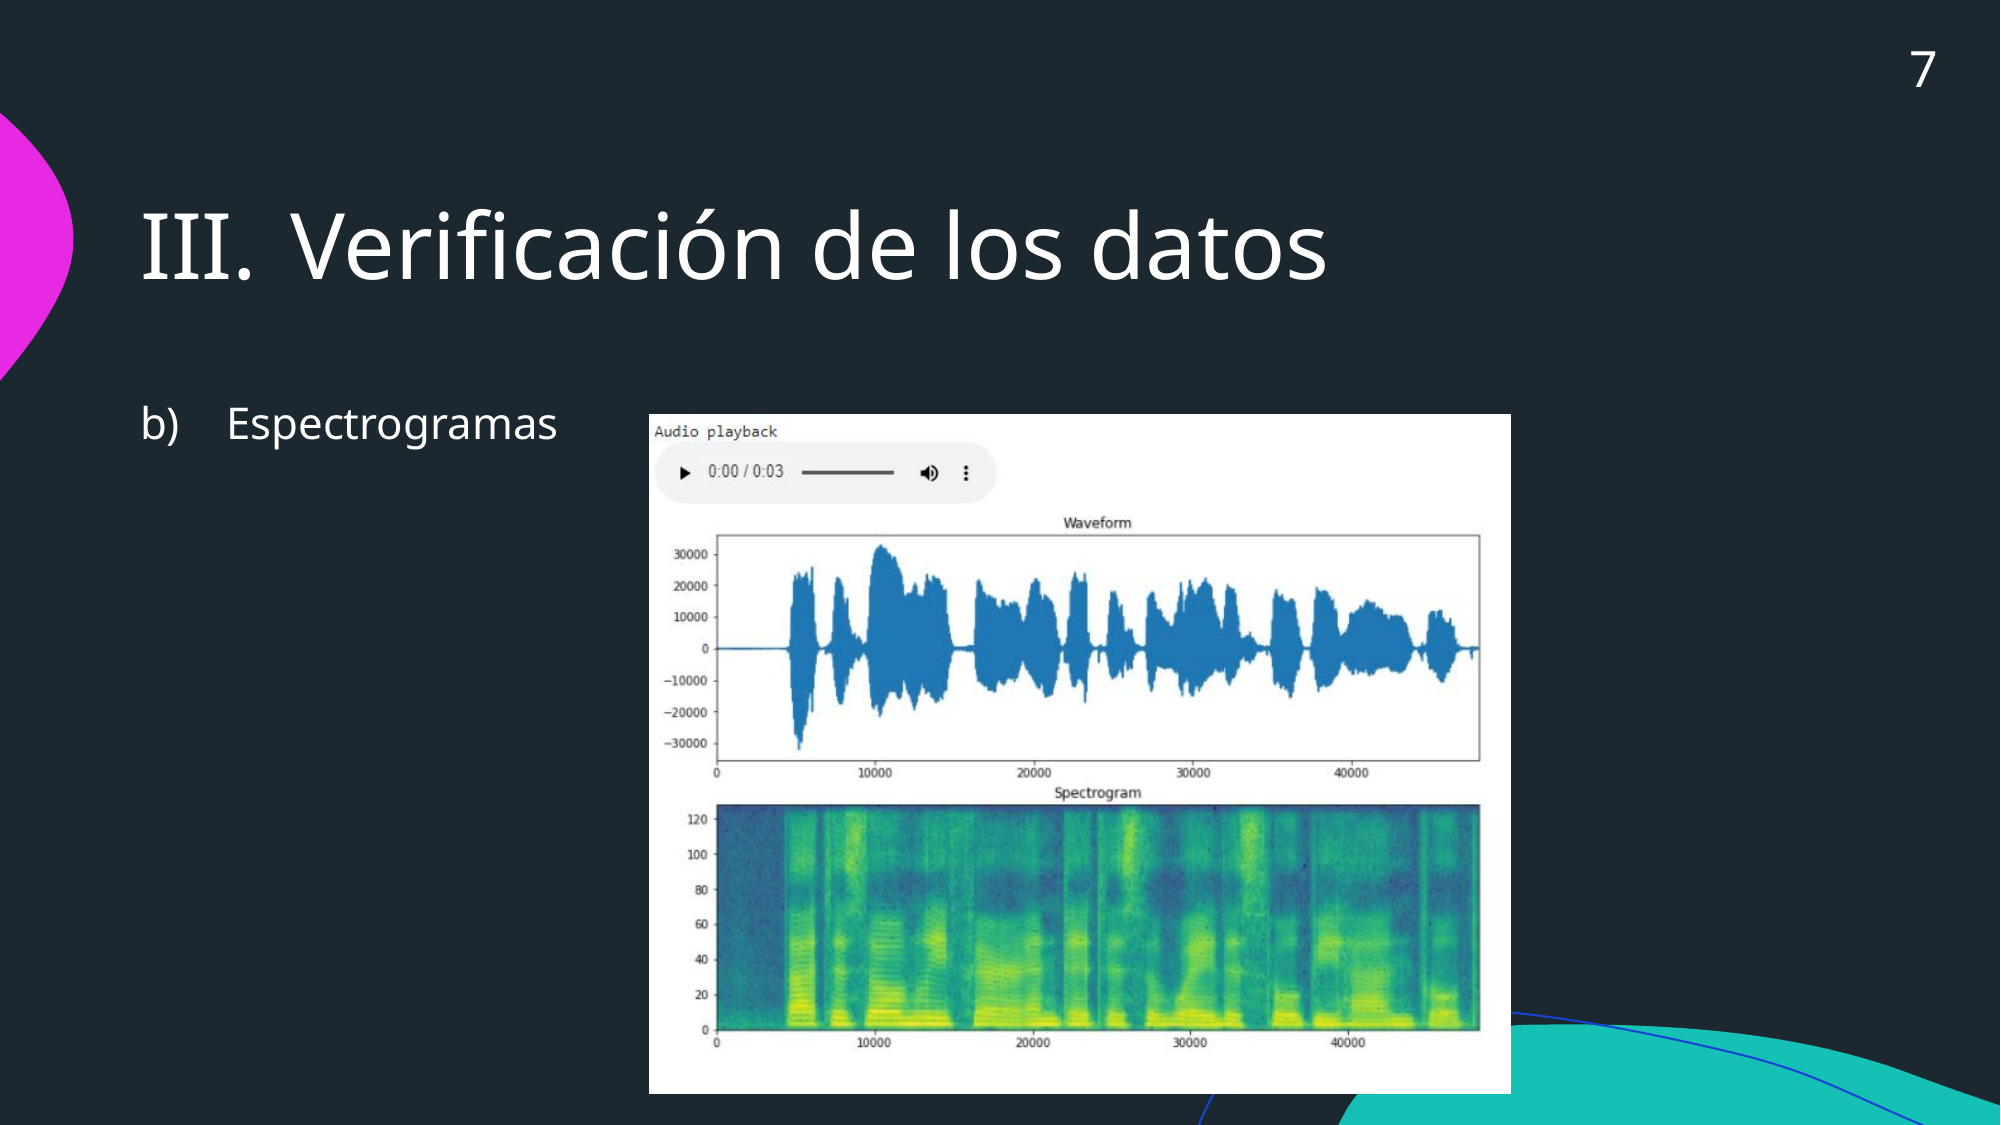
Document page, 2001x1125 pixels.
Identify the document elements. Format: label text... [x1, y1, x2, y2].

text_box 7 [1710, 15, 2000, 126]
title III. Verificación de los datos [125, 125, 1875, 375]
picture [649, 414, 1511, 1094]
list Espectrogramas [125, 375, 649, 490]
